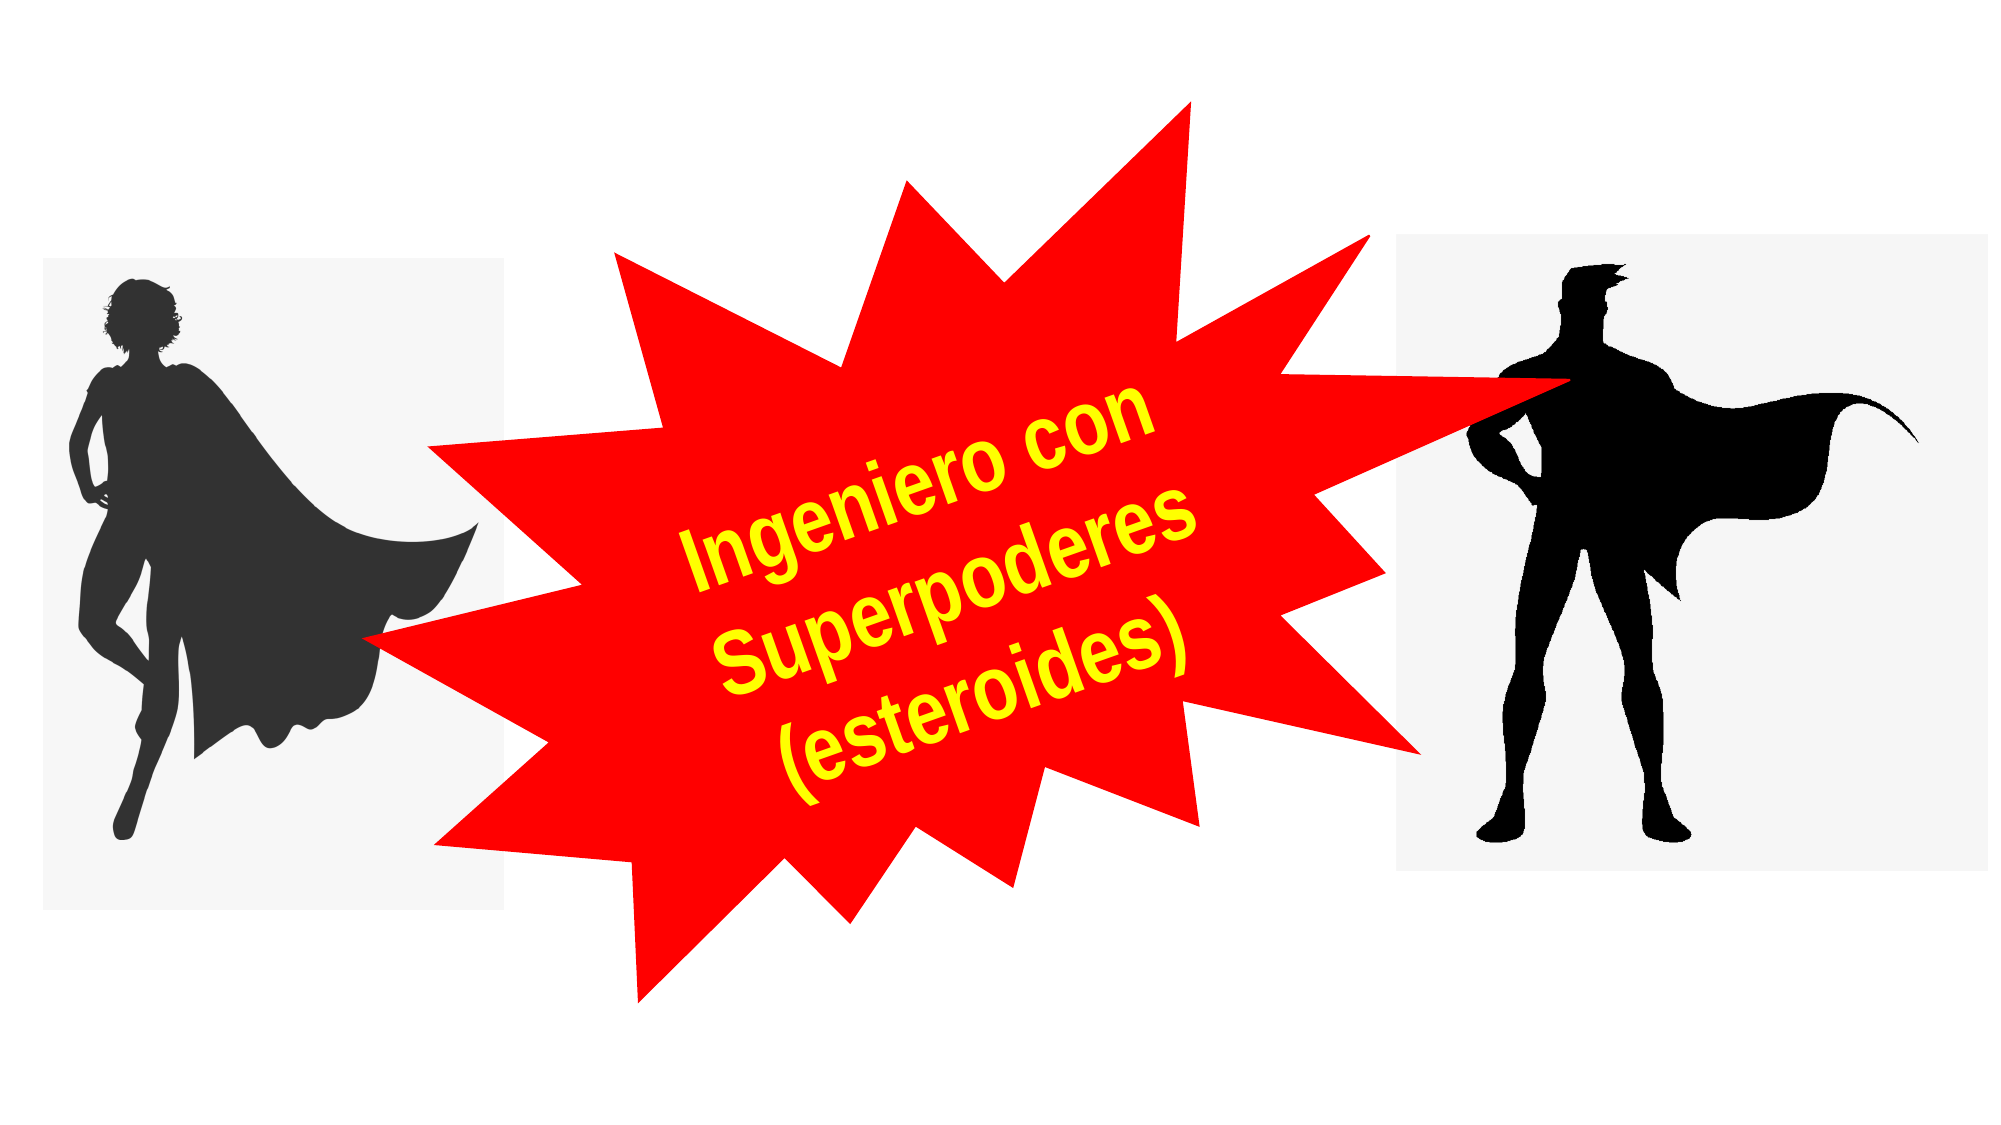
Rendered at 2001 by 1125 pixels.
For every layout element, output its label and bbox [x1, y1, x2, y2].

text_box [0, 0, 2000, 1125]
picture [43, 258, 504, 910]
picture [1395, 234, 1988, 871]
